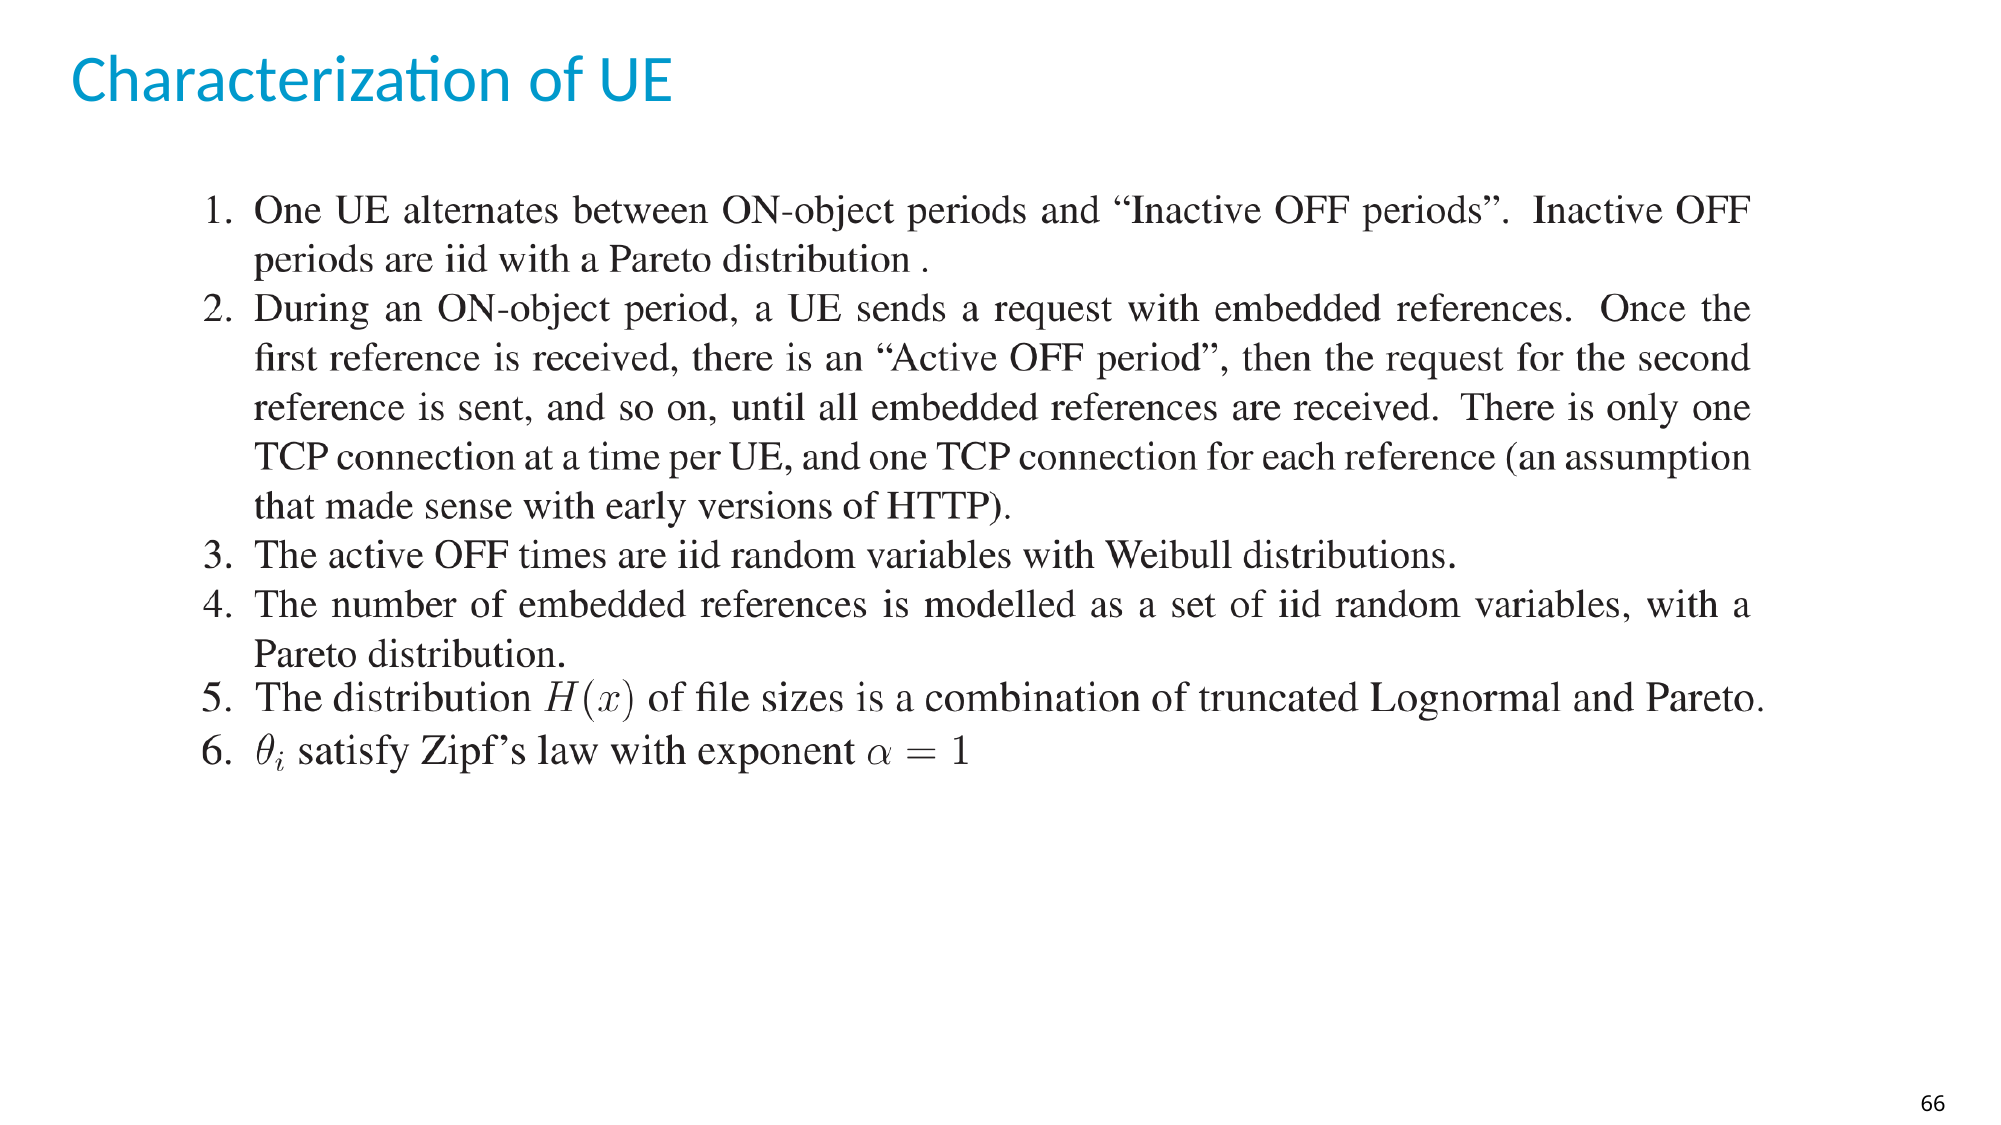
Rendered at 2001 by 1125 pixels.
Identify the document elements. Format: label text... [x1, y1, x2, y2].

picture [175, 160, 1793, 810]
footer 66 [1866, 1082, 2000, 1125]
title Characterization of UE [56, 0, 1872, 150]
